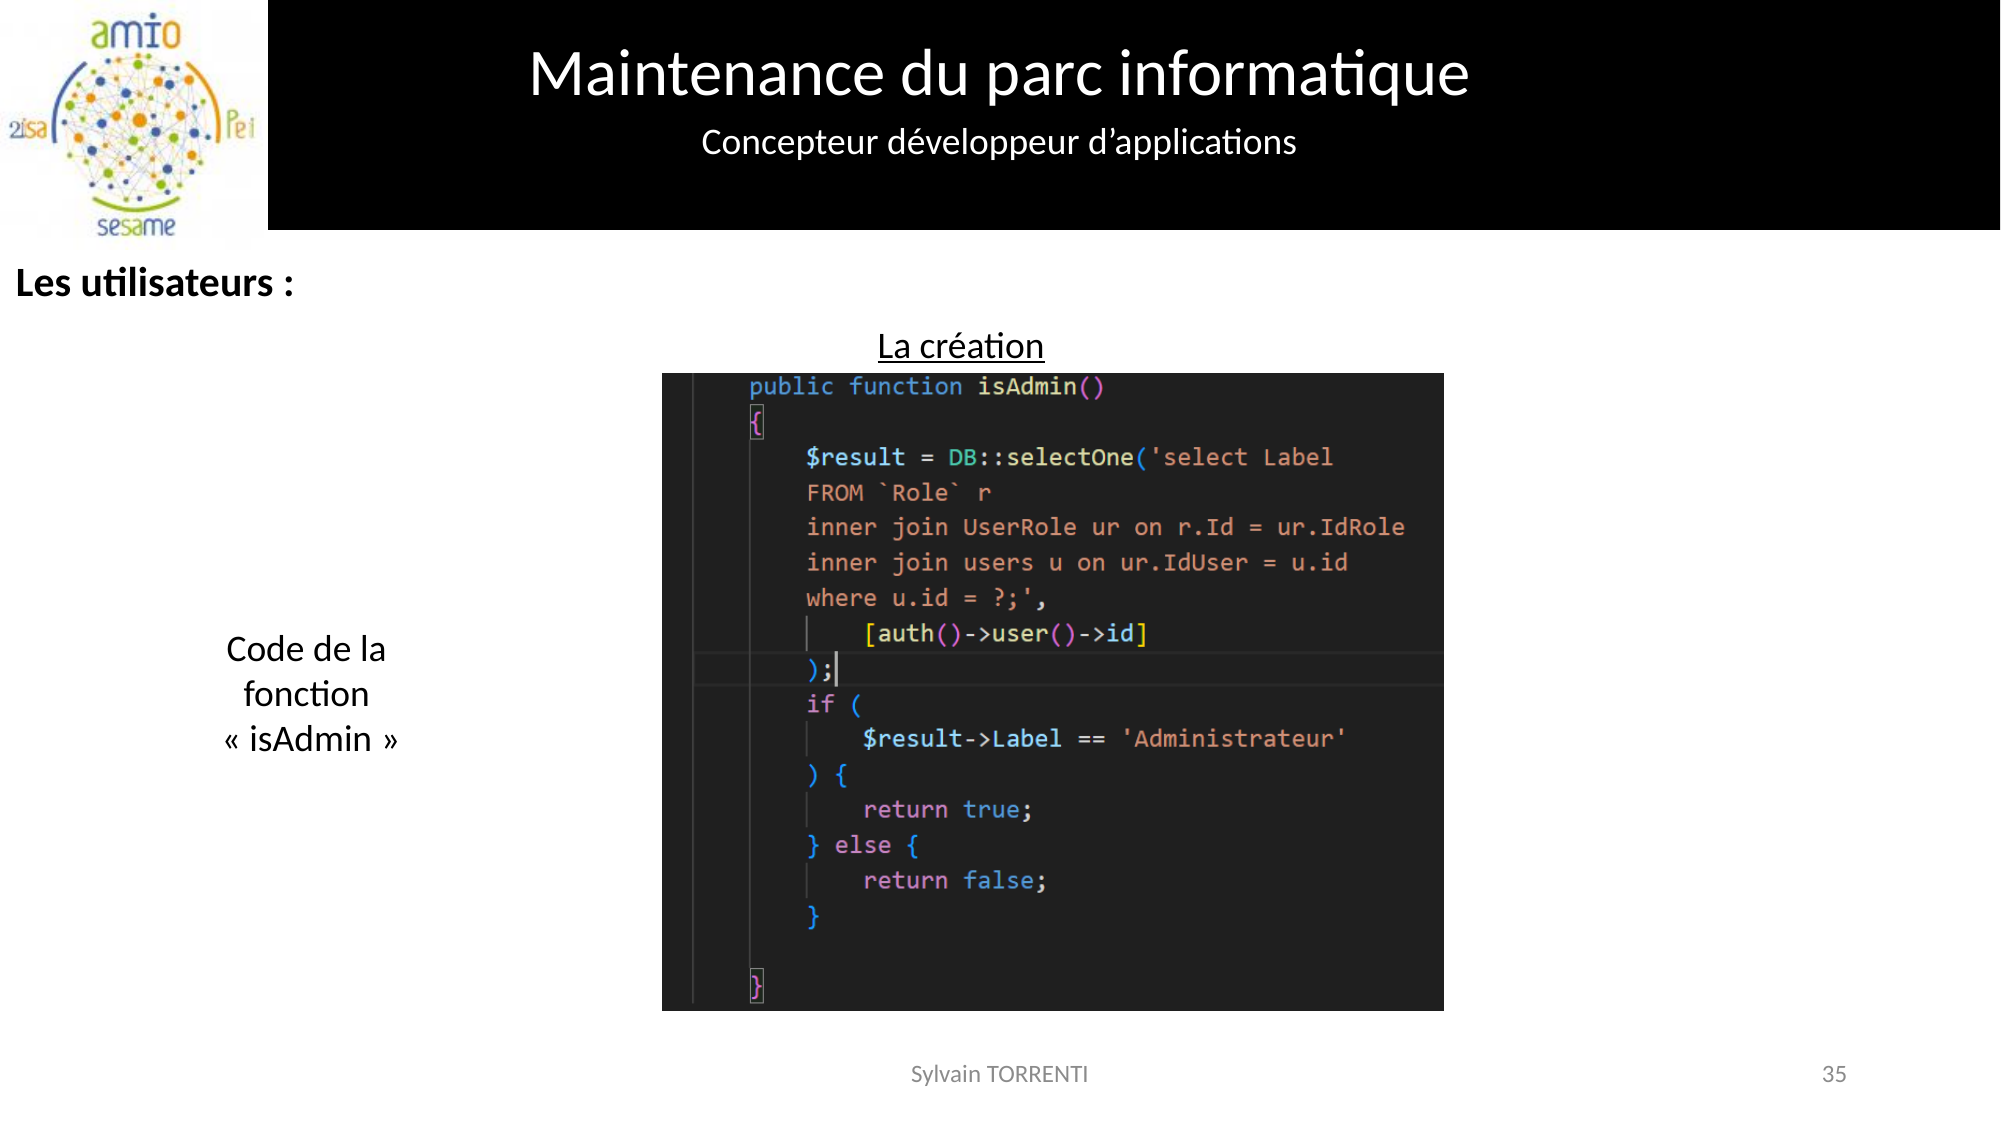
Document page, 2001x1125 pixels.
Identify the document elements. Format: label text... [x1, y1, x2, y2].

text_box La création [862, 313, 1060, 373]
text_box Code de la fonction « isAdmin » [206, 616, 416, 767]
picture [0, 0, 268, 250]
footer Sylvain TORRENTI [662, 1042, 1338, 1103]
text_box Les utilisateurs : [1, 247, 310, 313]
picture [662, 373, 1444, 1011]
slide_number 35 [1412, 1042, 1863, 1103]
